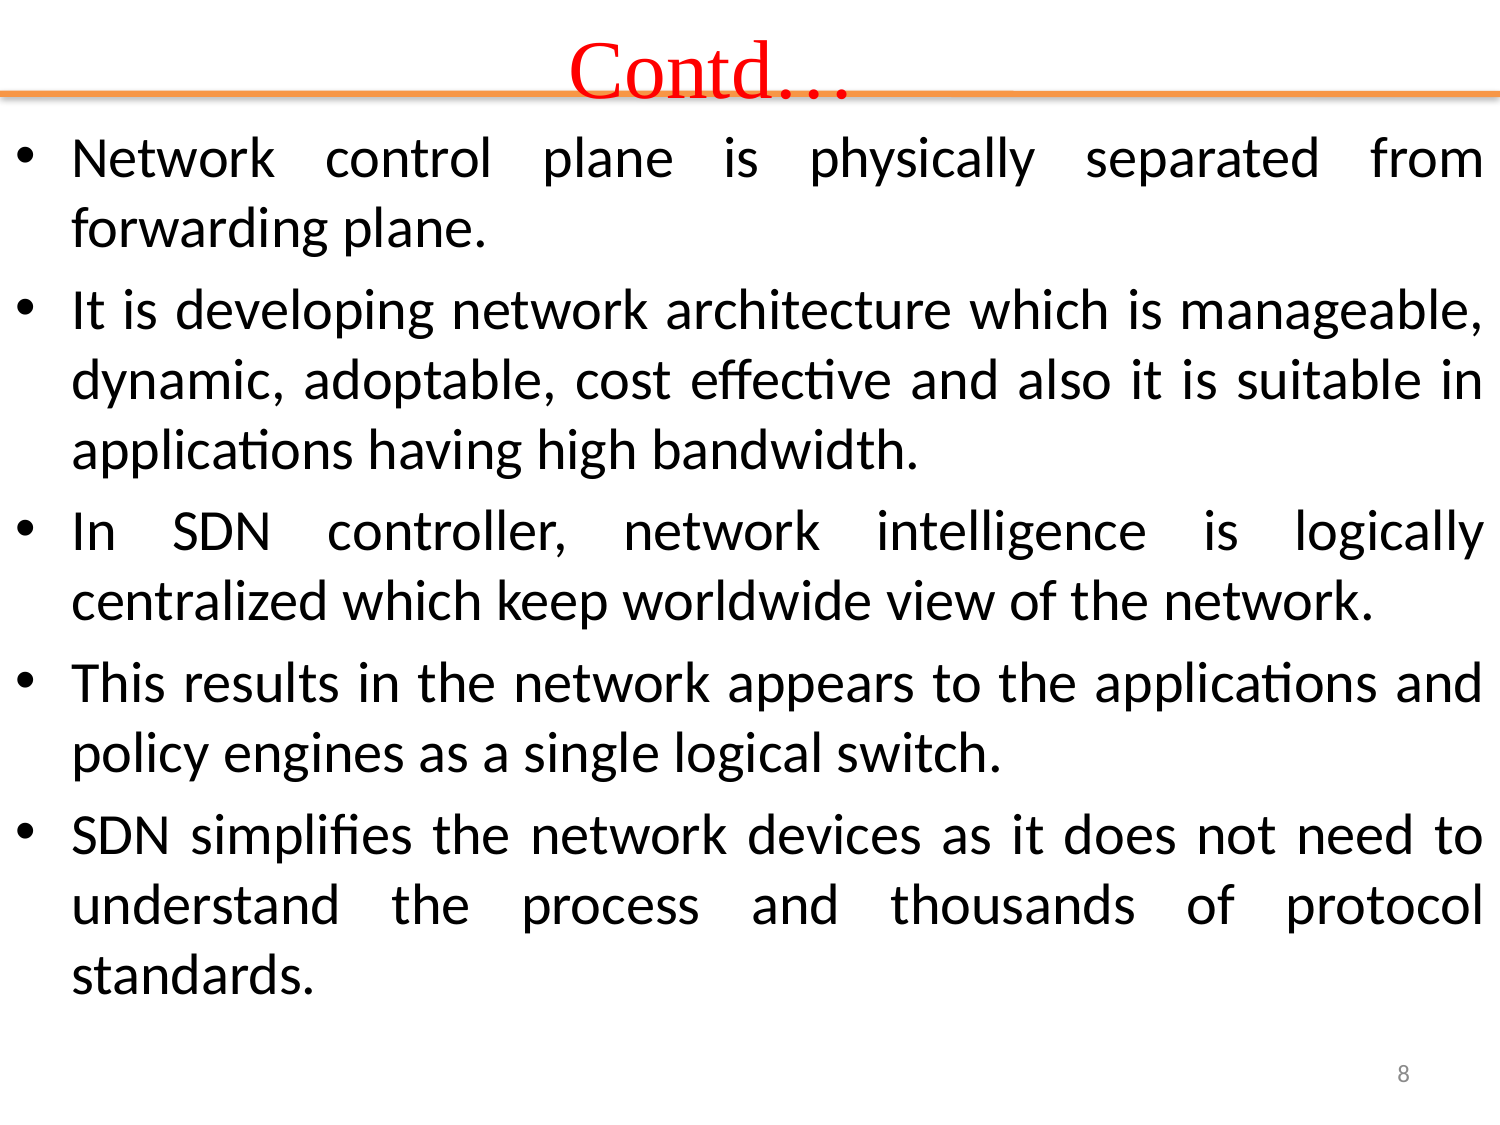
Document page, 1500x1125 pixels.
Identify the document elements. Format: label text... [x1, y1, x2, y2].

title Contd… [0, 18, 1425, 112]
slide_number 8 [1074, 1042, 1425, 1103]
list Network control plane is physically separated from forwarding plane. It is developing network architecture which is manageable, dynamic, adoptable, cost effective and also it is suitable in applications having high bandwidth. In SDN controller, network intelligence is logically centralized which keep worldwide view of the network. This results in the network appears to the applications and policy engines as a single logical switch. SDN simplifies the network devices as it does not need to understand the process and thousands of protocol standards. [0, 111, 1500, 1043]
